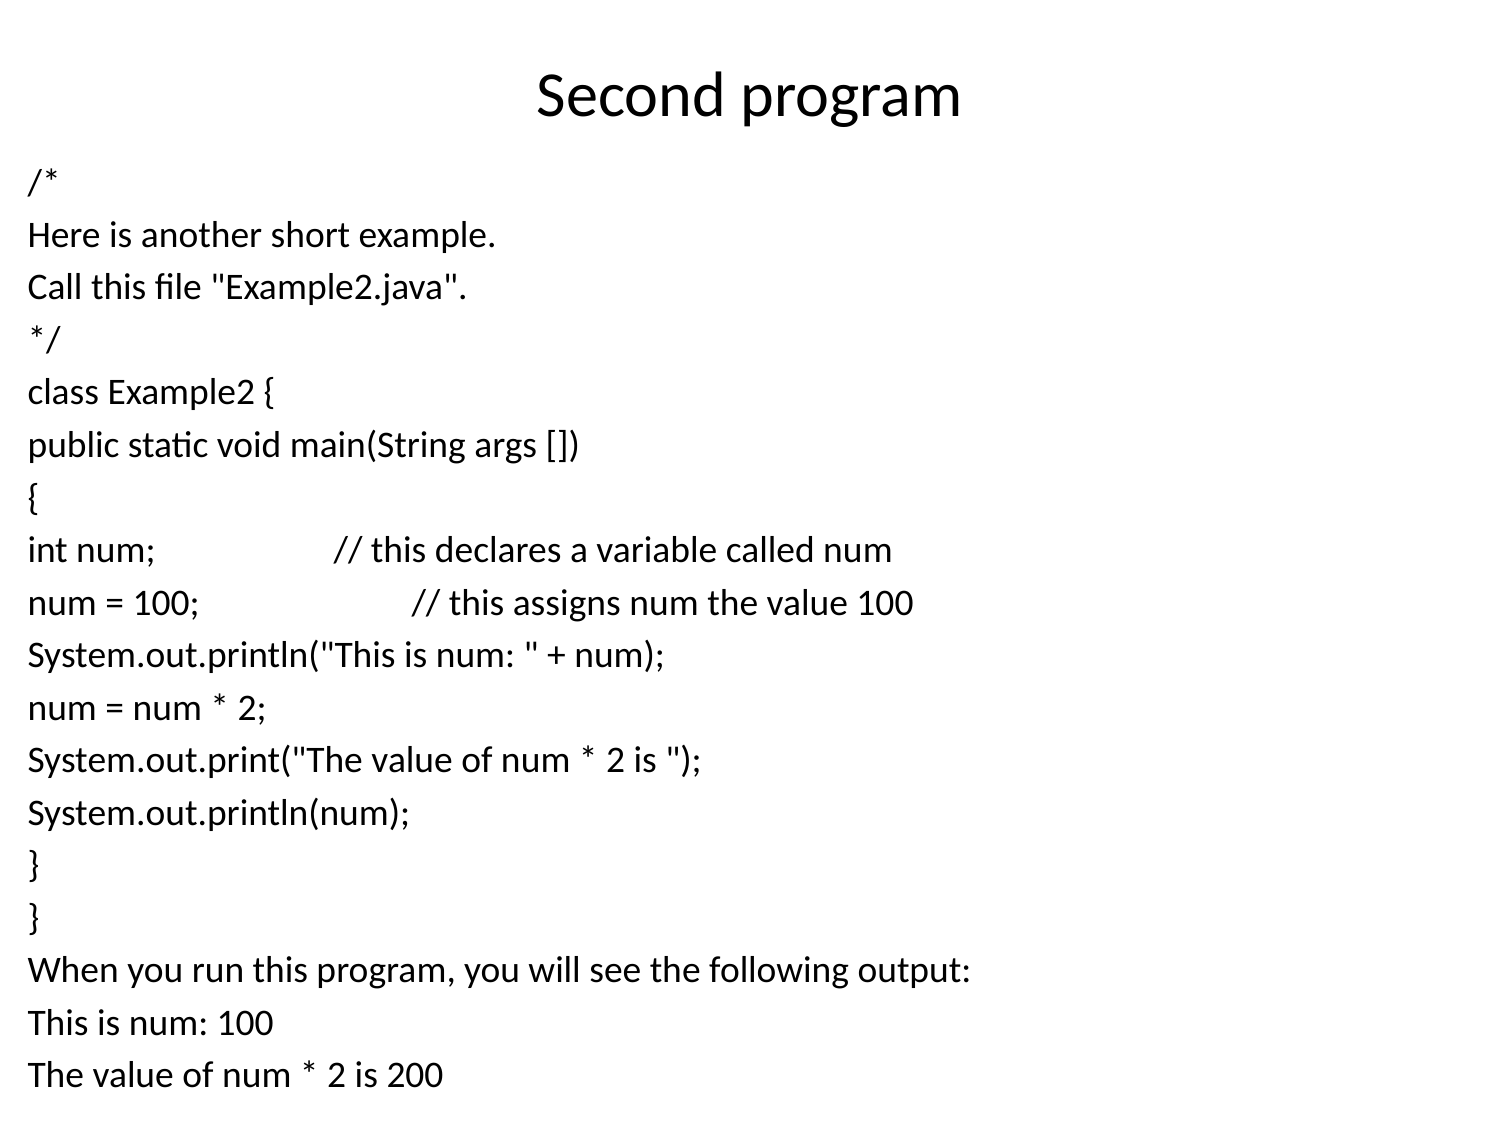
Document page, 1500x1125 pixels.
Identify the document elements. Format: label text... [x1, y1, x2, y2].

title Second program [75, 45, 1425, 138]
list /* Here is another short example. Call this file "Example2.java". */ class Example2 { public static void main(String args []) { int num; // this declares a variable called num num = 100; // this assigns num the value 100 System.out.println("This is num: " + num); num = num * 2; System.out.print("The value of num * 2 is "); System.out.println(num); } } When you run this program, you will see the following output: This is num: 100 The value of num * 2 is 200 [12, 149, 1463, 1088]
